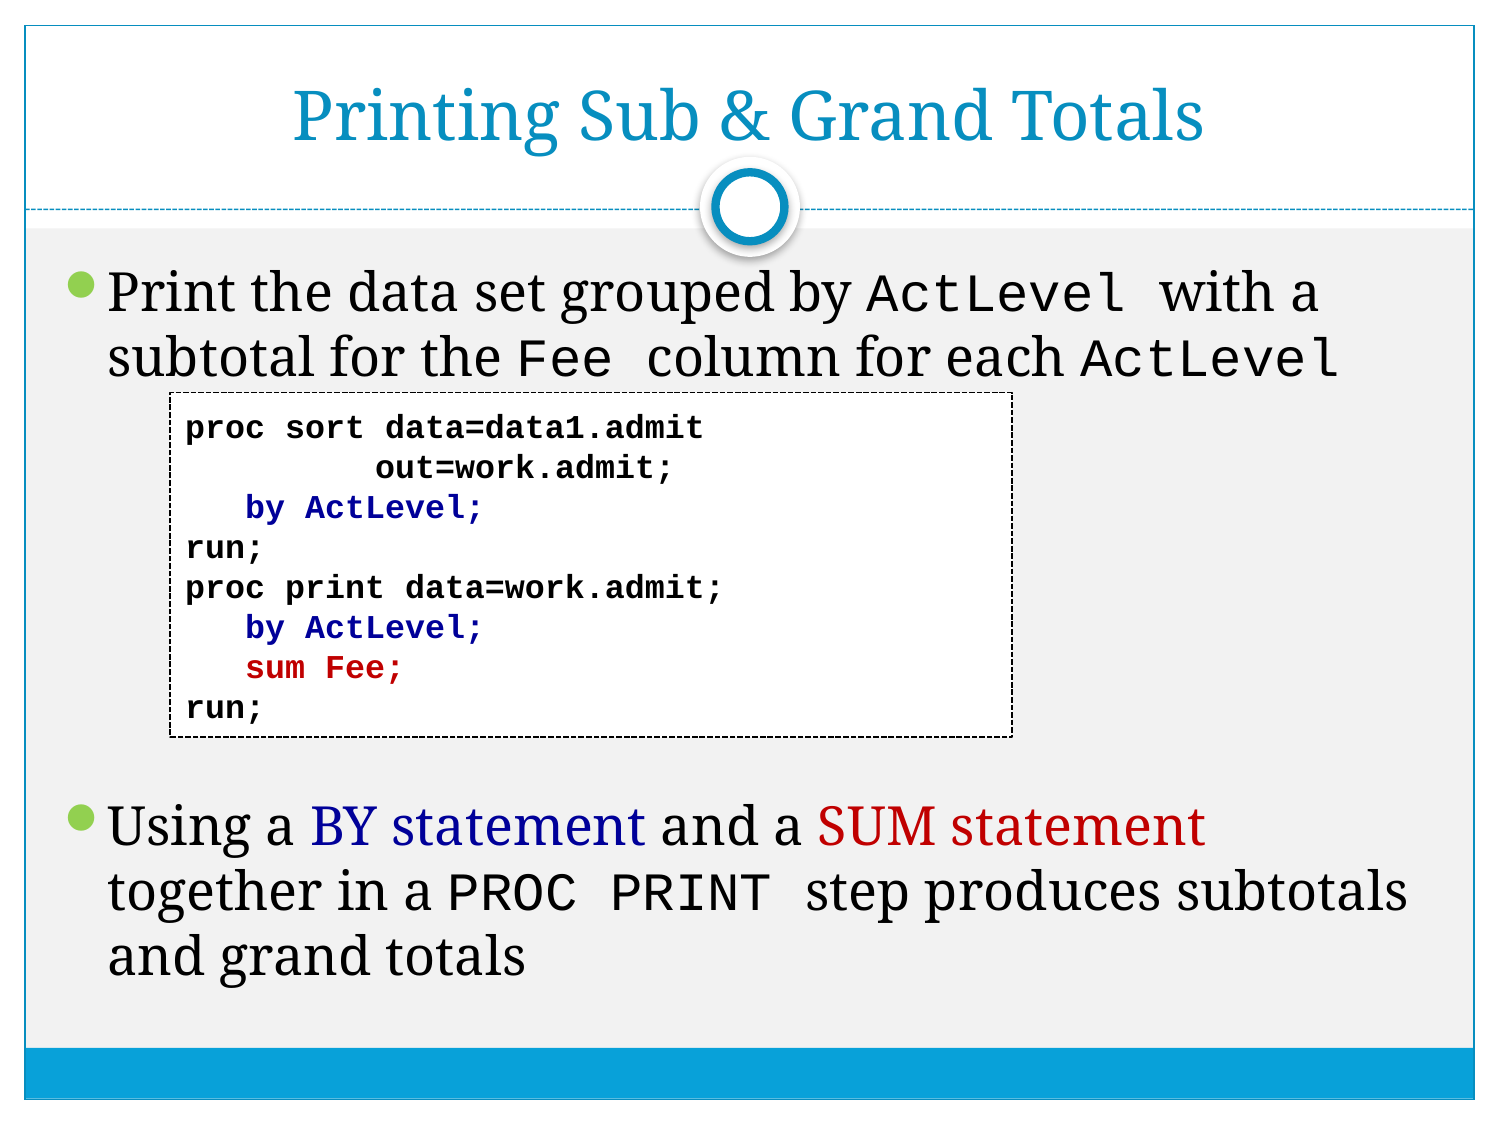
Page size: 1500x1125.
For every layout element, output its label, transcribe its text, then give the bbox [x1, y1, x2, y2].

title Printing Sub & Grand Totals [49, 37, 1450, 162]
text_box proc sort data=data1.admit out=work.admit; by ActLevel; run; proc print data=work.admit; by ActLevel; sum Fee; run; [169, 392, 1013, 738]
list Print the data set grouped by ActLevel with a subtotal for the Fee column for each ActLevel Using a BY statement and a SUM statement together in a PROC PRINT step produces subtotals and grand totals [49, 250, 1445, 1001]
